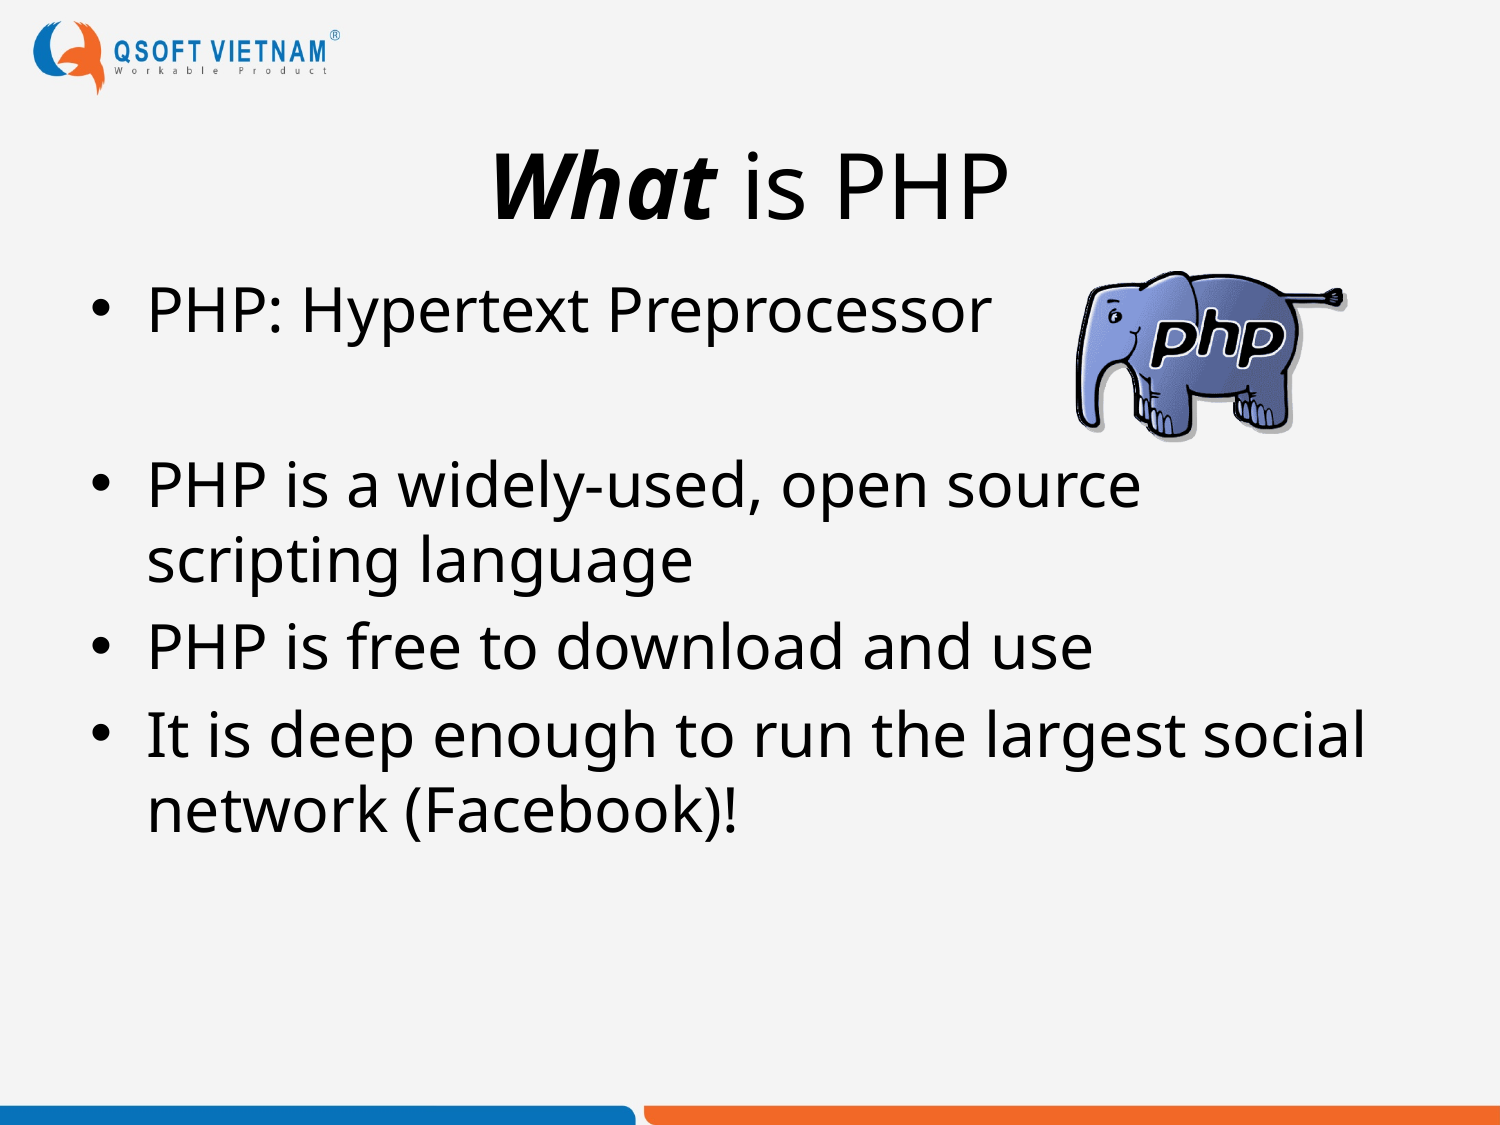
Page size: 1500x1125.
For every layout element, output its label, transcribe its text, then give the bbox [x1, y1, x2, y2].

list PHP: Hypertext Preprocessor PHP is a widely-used, open source scripting language PHP is free to download and use It is deep enough to run the largest social network (Facebook)! [74, 262, 1426, 1006]
title What is PHP [74, 122, 1426, 244]
picture [0, 0, 1500, 1125]
